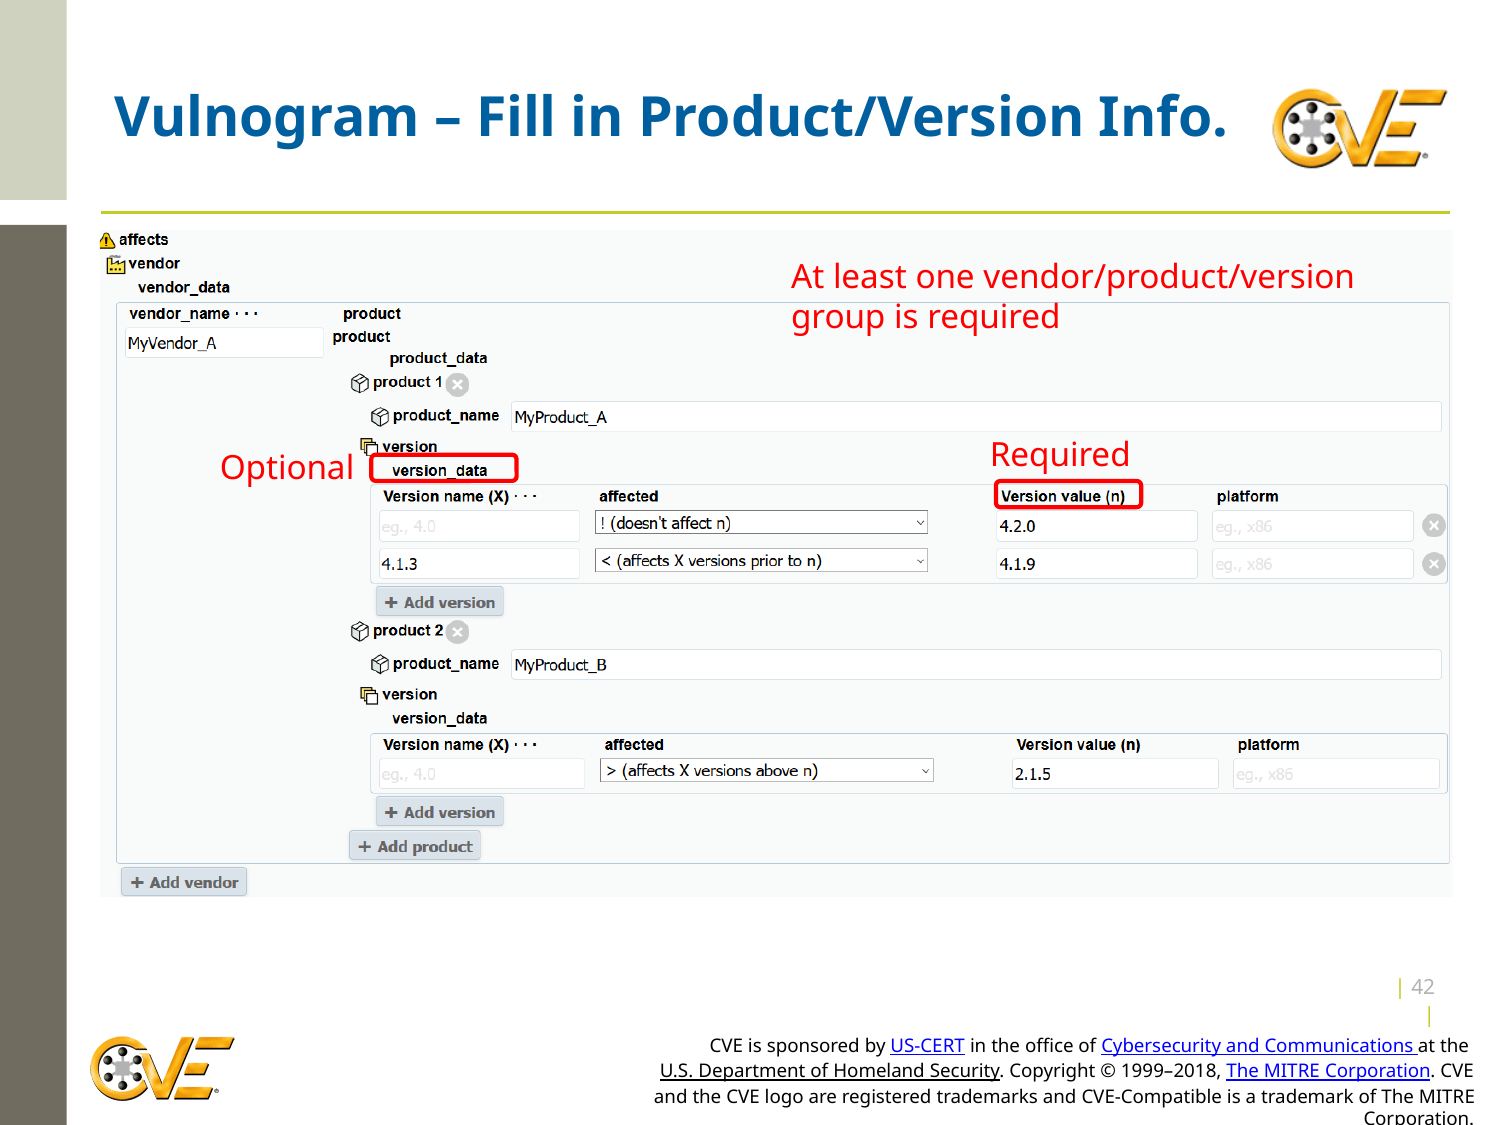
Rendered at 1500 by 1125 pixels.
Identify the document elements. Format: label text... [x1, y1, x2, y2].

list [99, 230, 1453, 898]
title Vulnogram – Fill in Product/Version Info. [99, 45, 1248, 188]
picture [1269, 85, 1450, 172]
picture [87, 1033, 237, 1104]
slide_number | 42 | [1368, 1004, 1450, 1035]
